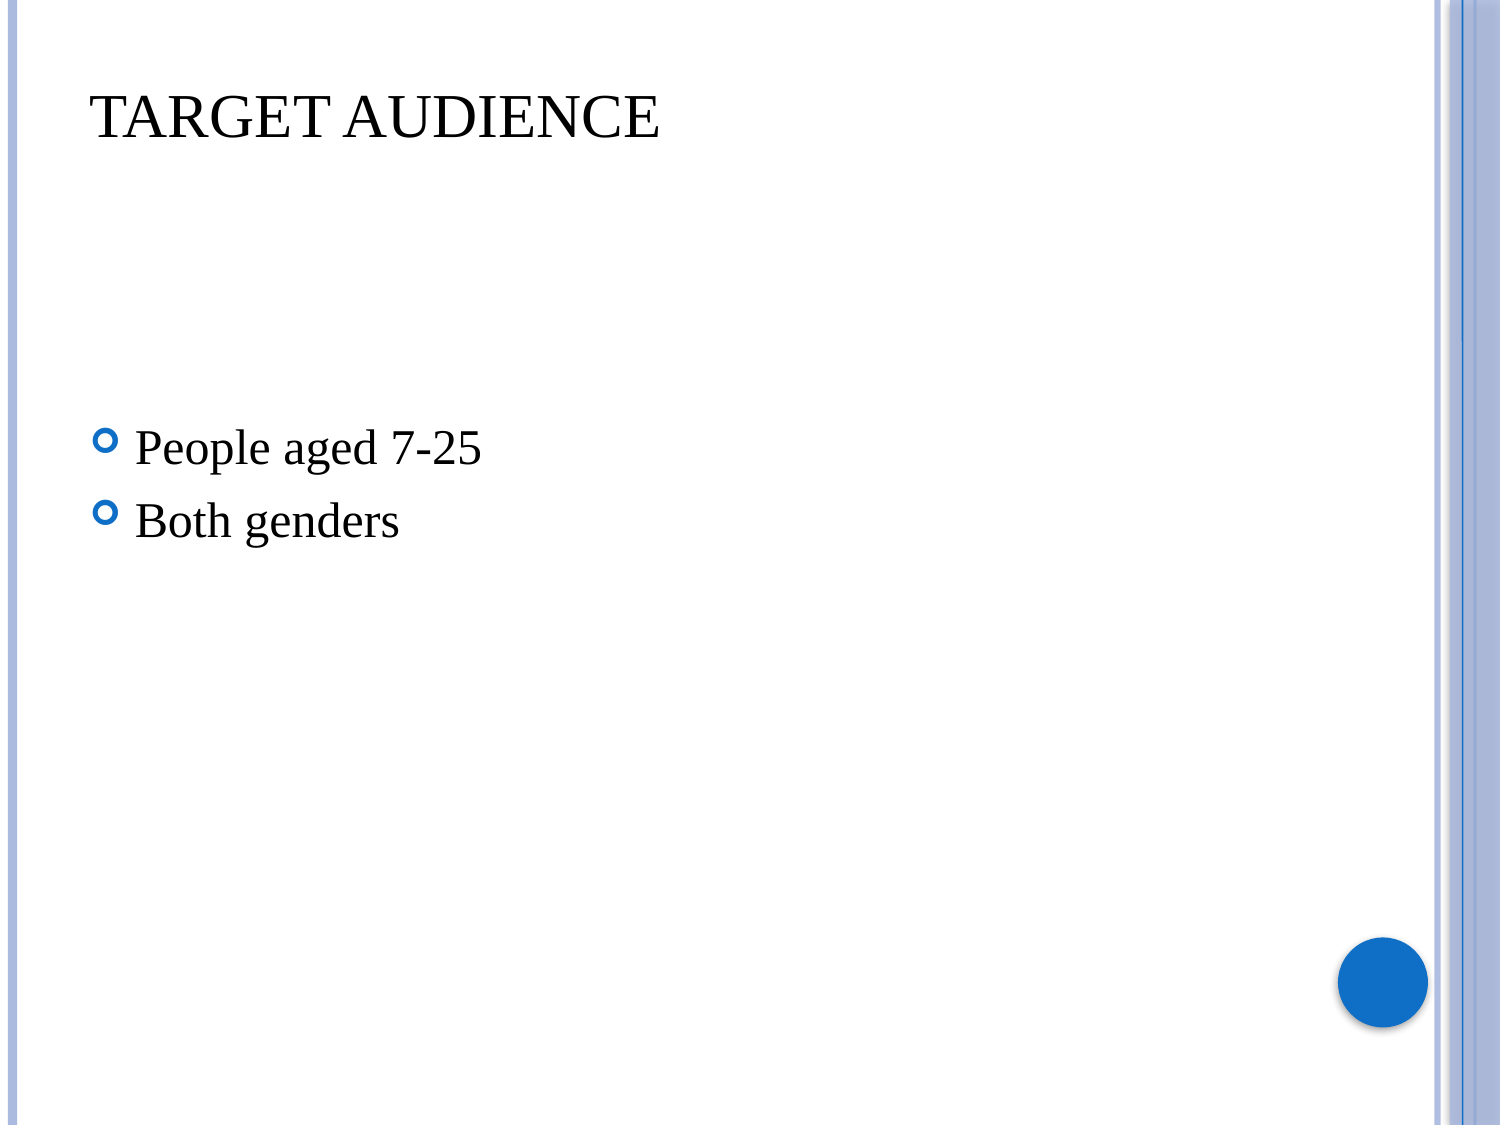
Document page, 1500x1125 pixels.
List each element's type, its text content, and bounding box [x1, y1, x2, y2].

list People aged 7-25 Both genders [75, 262, 1300, 1062]
title Target audience [75, 45, 1300, 233]
